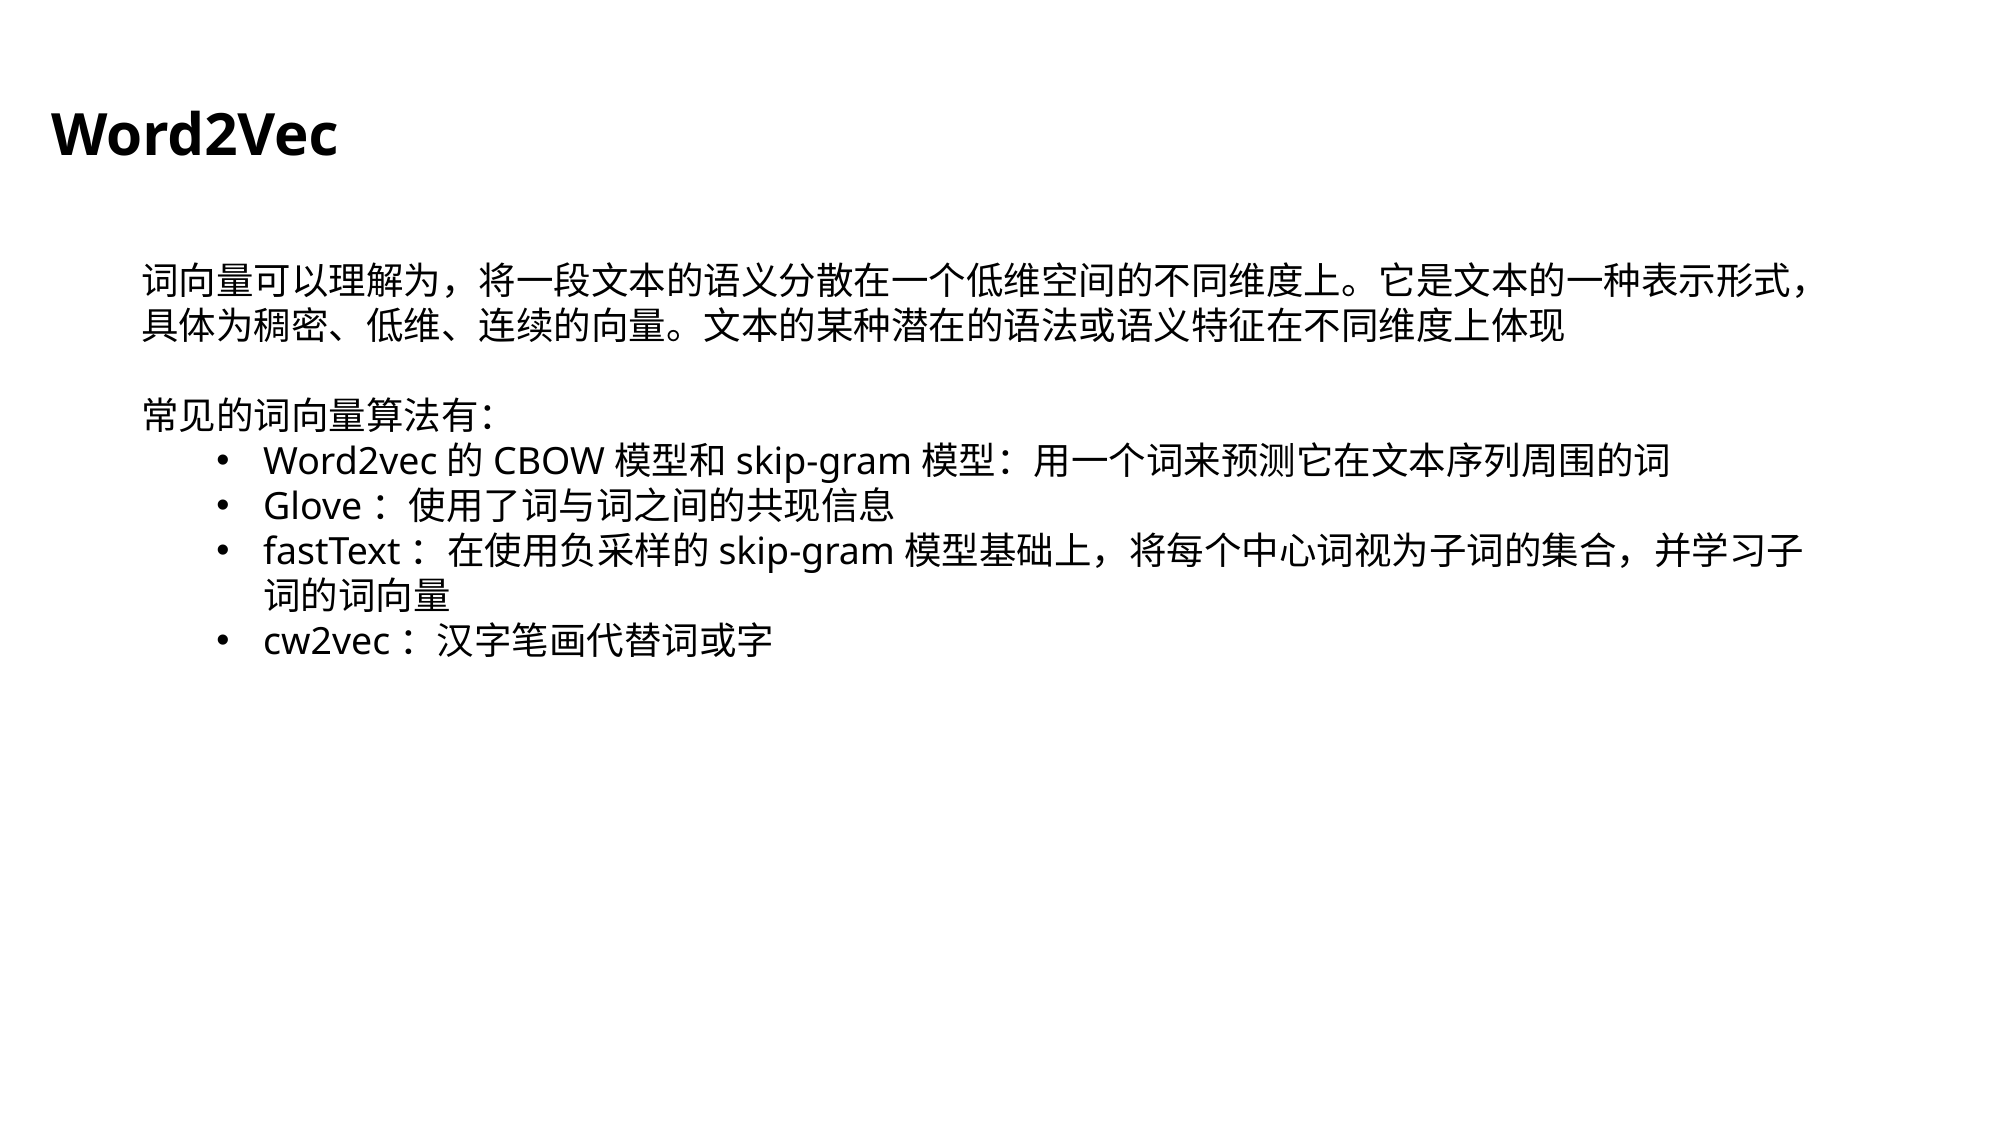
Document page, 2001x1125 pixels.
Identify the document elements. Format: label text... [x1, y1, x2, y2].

text_box 词向量可以理解为，将一段文本的语义分散在一个低维空间的不同维度上。它是文本的一种表示形式，具体为稠密、低维、连续的向量。文本的某种潜在的语法或语义特征在不同维度上体现 常见的词向量算法有： Word2vec的CBOW模型和skip-gram模型：用一个词来预测它在文本序列周围的词 Glove：使用了词与词之间的共现信息 fastText：在使用负采样的skip-gram模型基础上，将每个中心词视为子词的集合，并学习子词的词向量 cw2vec：汉字笔画代替词或字 [126, 249, 1830, 670]
text_box Word2Vec [36, 89, 354, 175]
